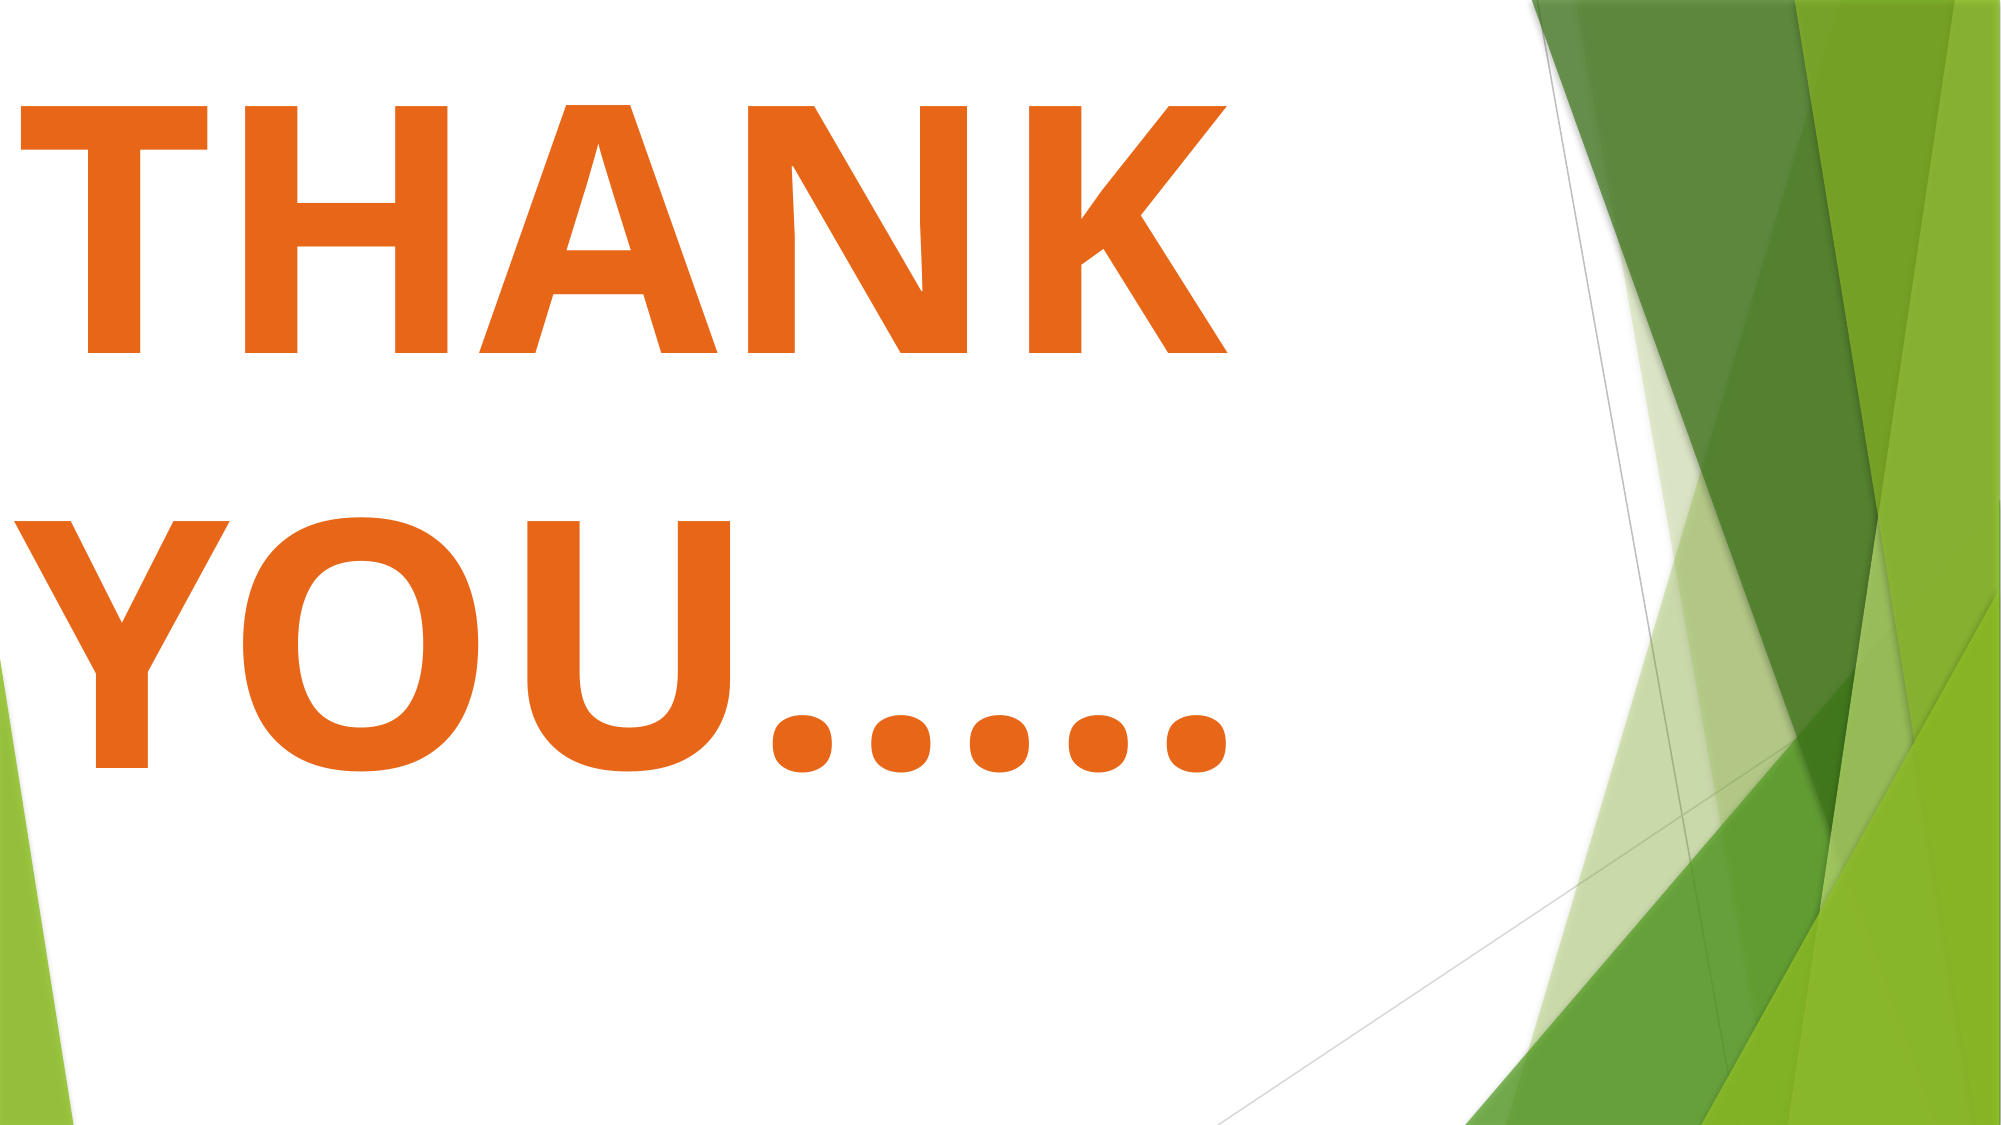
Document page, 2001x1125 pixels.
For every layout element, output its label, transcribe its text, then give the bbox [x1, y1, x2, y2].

text_box THANK YOU….. [0, 0, 1644, 845]
